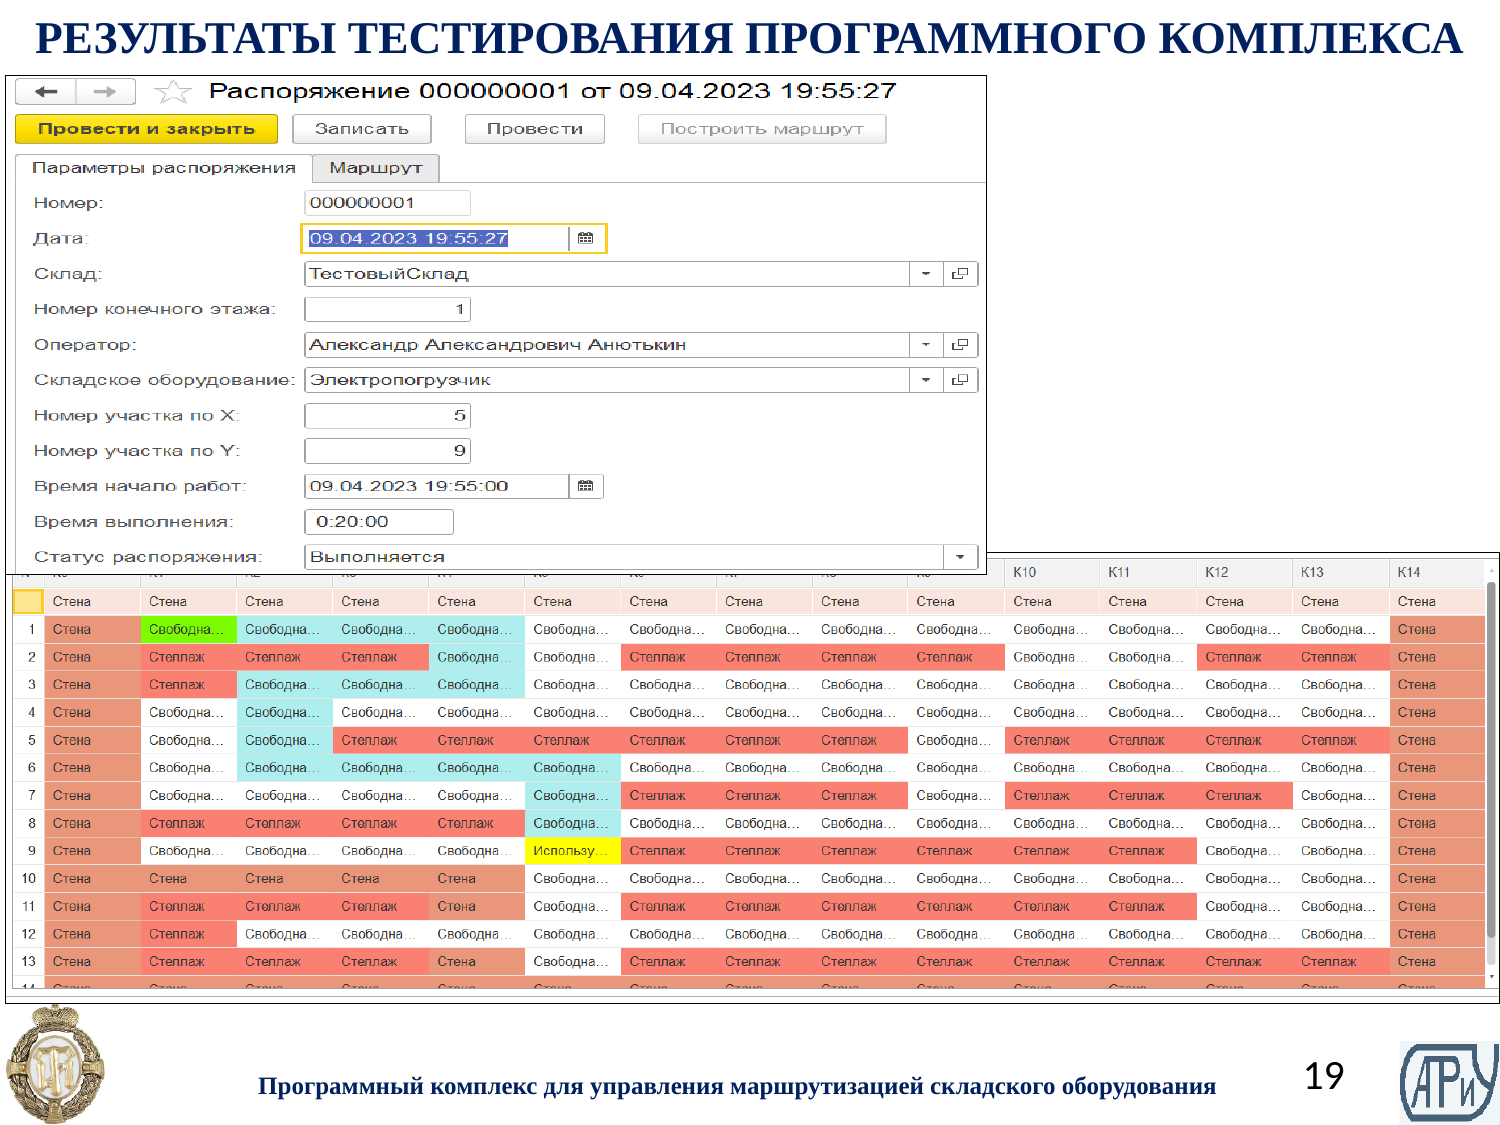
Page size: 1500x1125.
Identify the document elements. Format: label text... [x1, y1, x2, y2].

text_box Программный комплекс для управления маршрутизацией складского оборудования [110, 1051, 1388, 1118]
picture [5, 74, 1500, 1125]
slide_number 19 [1009, 1042, 1360, 1103]
picture [1399, 1041, 1500, 1125]
text_box РЕЗУЛЬТАТЫ ТЕСТИРОВАНИЯ ПРОГРАММНОГО КОМПЛЕКСА [0, 0, 1500, 70]
